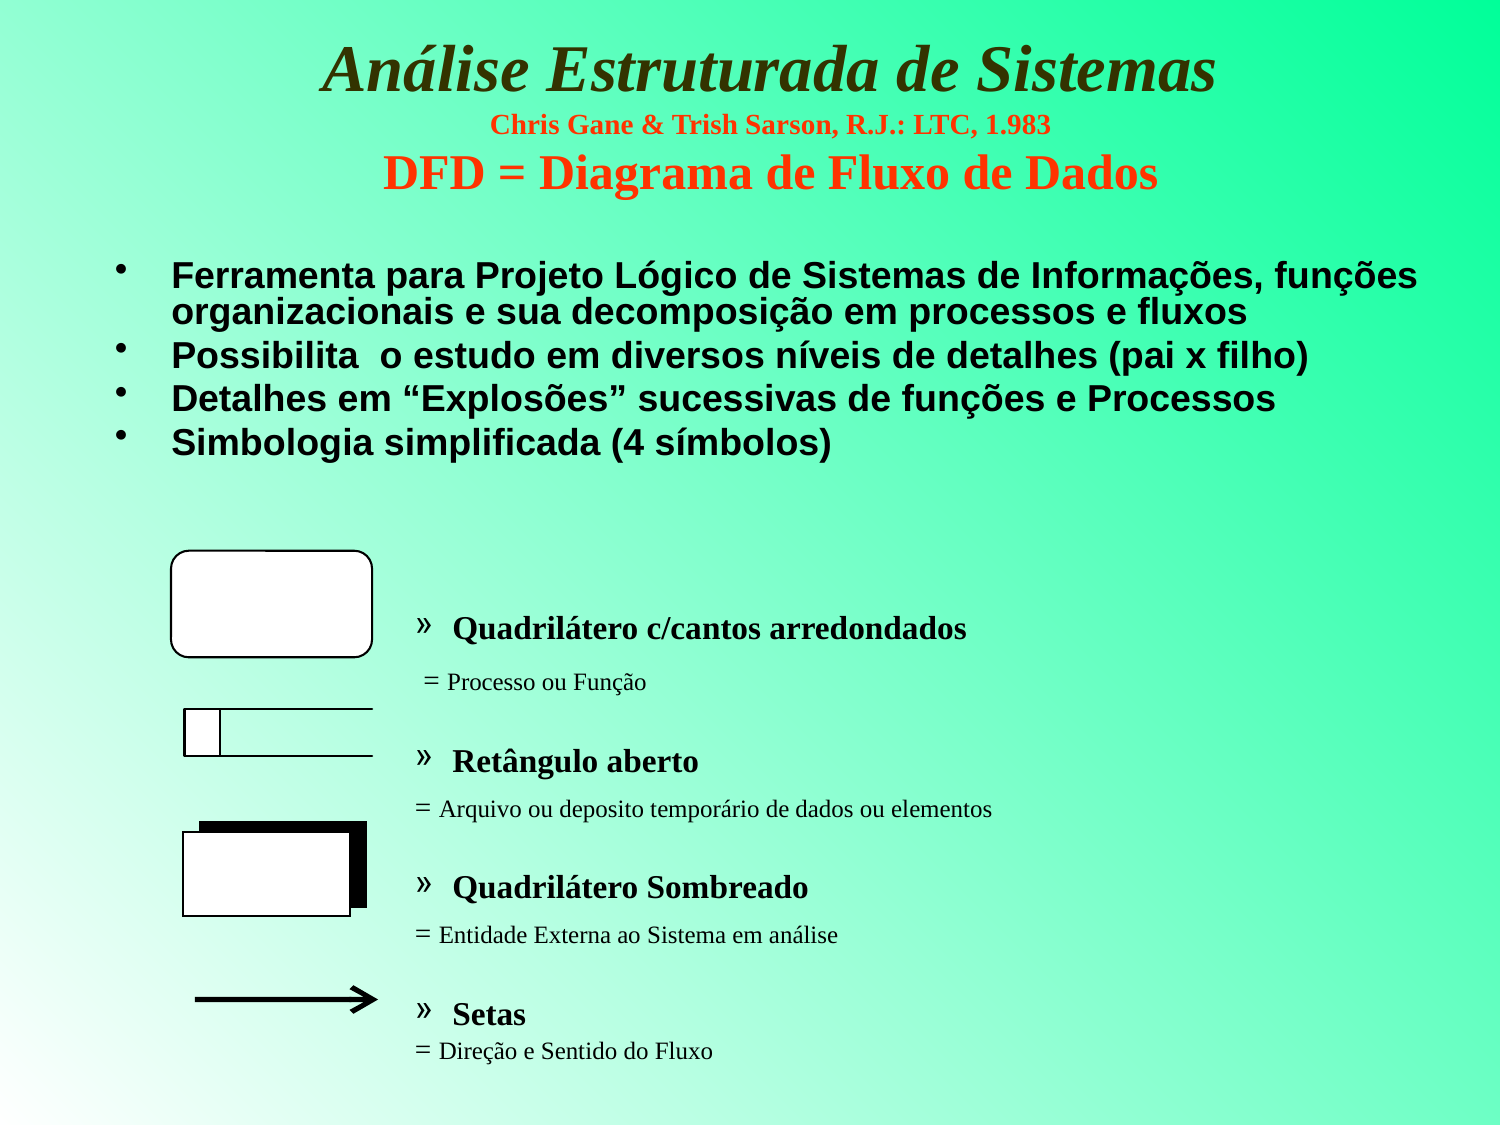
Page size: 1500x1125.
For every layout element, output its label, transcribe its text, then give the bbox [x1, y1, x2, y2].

title Análise Estruturada de Sistemas Chris Gane & Trish Sarson, R.J.: LTC, 1.983 DFD = Diagrama de Fluxo de Dados [133, 46, 1409, 179]
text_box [182, 822, 367, 917]
text_box [170, 550, 373, 658]
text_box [170, 703, 378, 762]
text_box [194, 988, 379, 1011]
list Ferramenta para Projeto Lógico de Sistemas de Informações, funções organizacionais e sua decomposição em processos e fluxos Possibilita o estudo em diversos níveis de detalhes (pai x filho) Detalhes em “Explosões” sucessivas de funções e Processos Simbologia simplificada (4 símbolos) Quadrilátero c/cantos arredondados = Processo ou Função Retângulo aberto = Arquivo ou deposito temporário de dados ou elementos Quadrilátero Sombreado = Entidade Externa ao Sistema em análise Setas = Direção e Sentido do Fluxo [99, 199, 1471, 1082]
